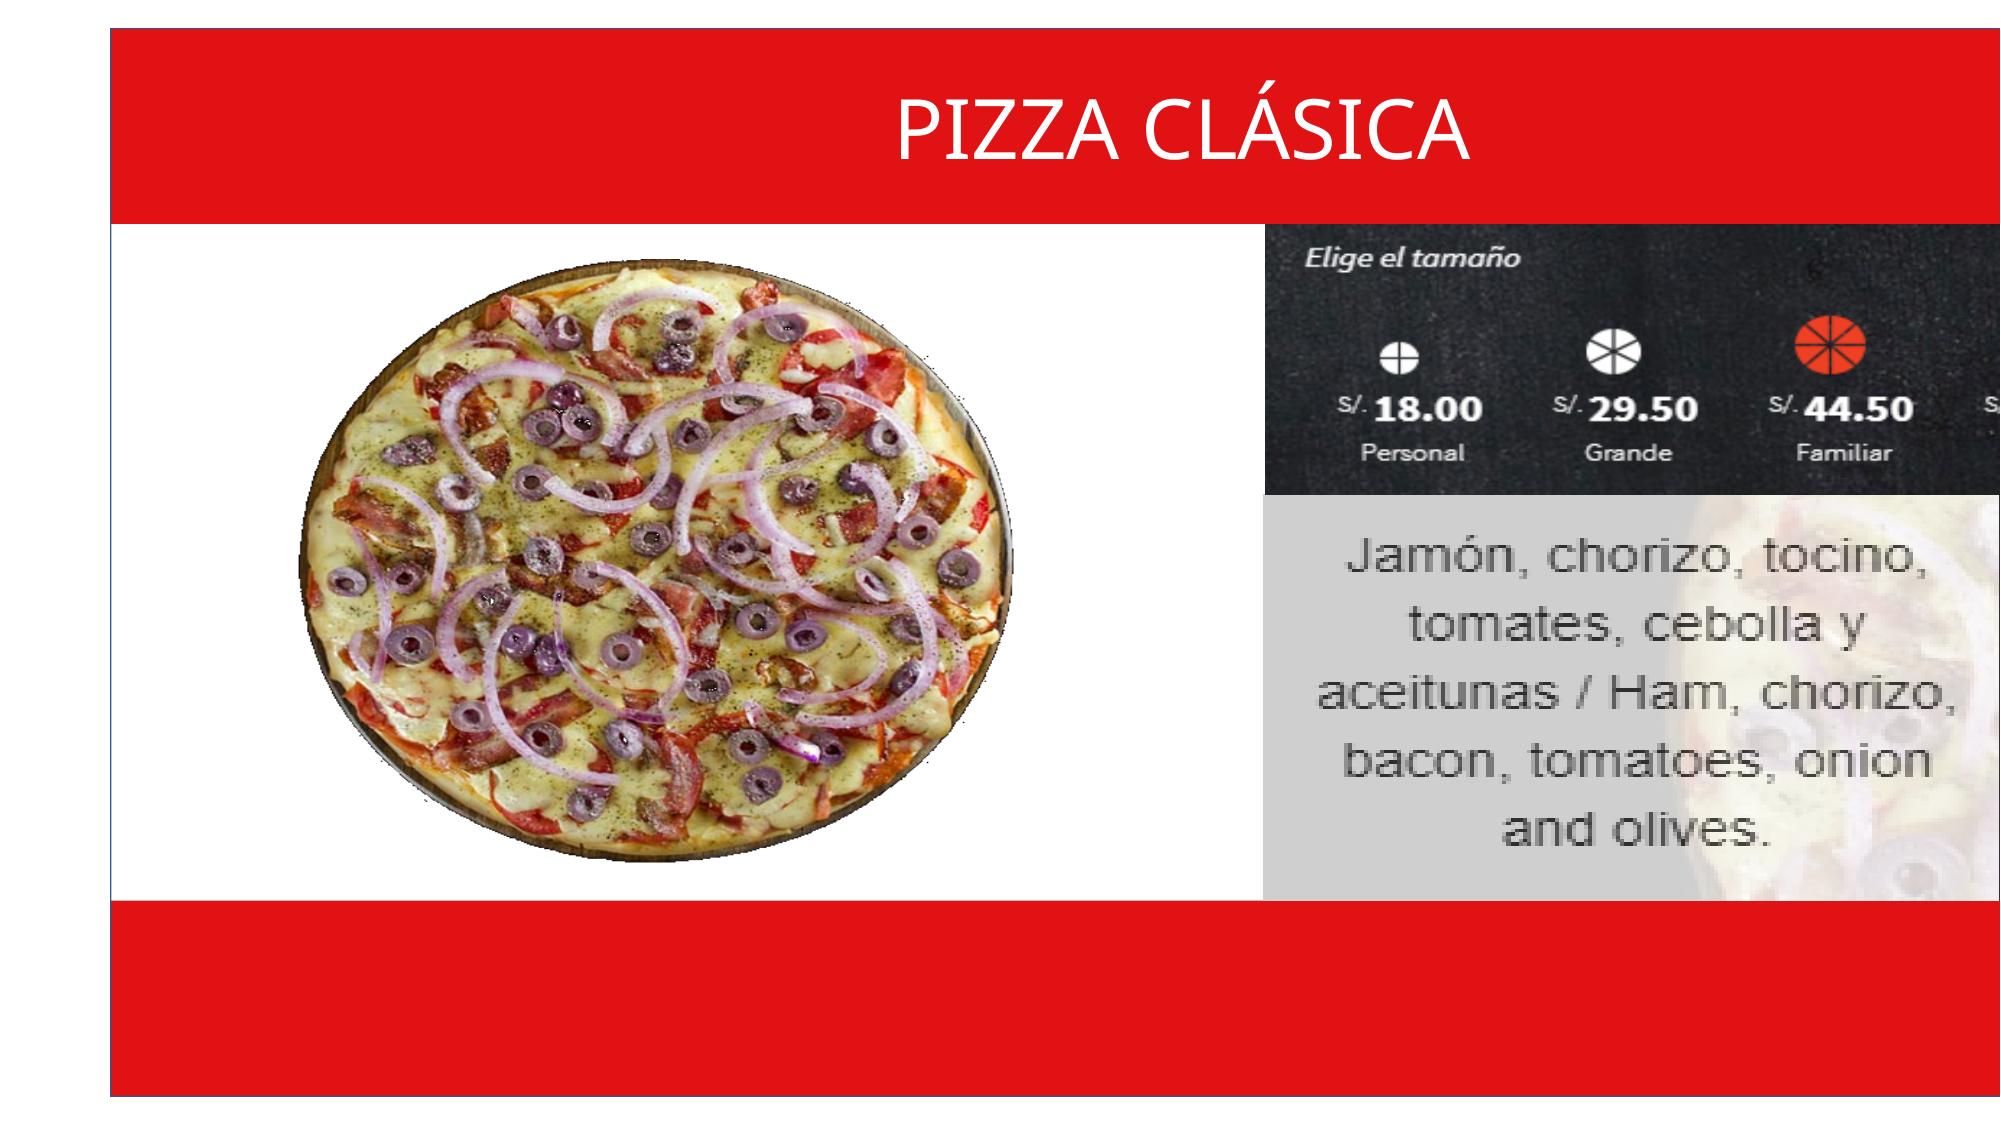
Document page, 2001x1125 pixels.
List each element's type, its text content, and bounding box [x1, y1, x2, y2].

text_box [110, 900, 2000, 1097]
text_box [110, 223, 1632, 902]
picture [1263, 224, 2000, 901]
text_box PIZZA CLÁSICA [110, 28, 2000, 224]
picture [296, 259, 1018, 866]
